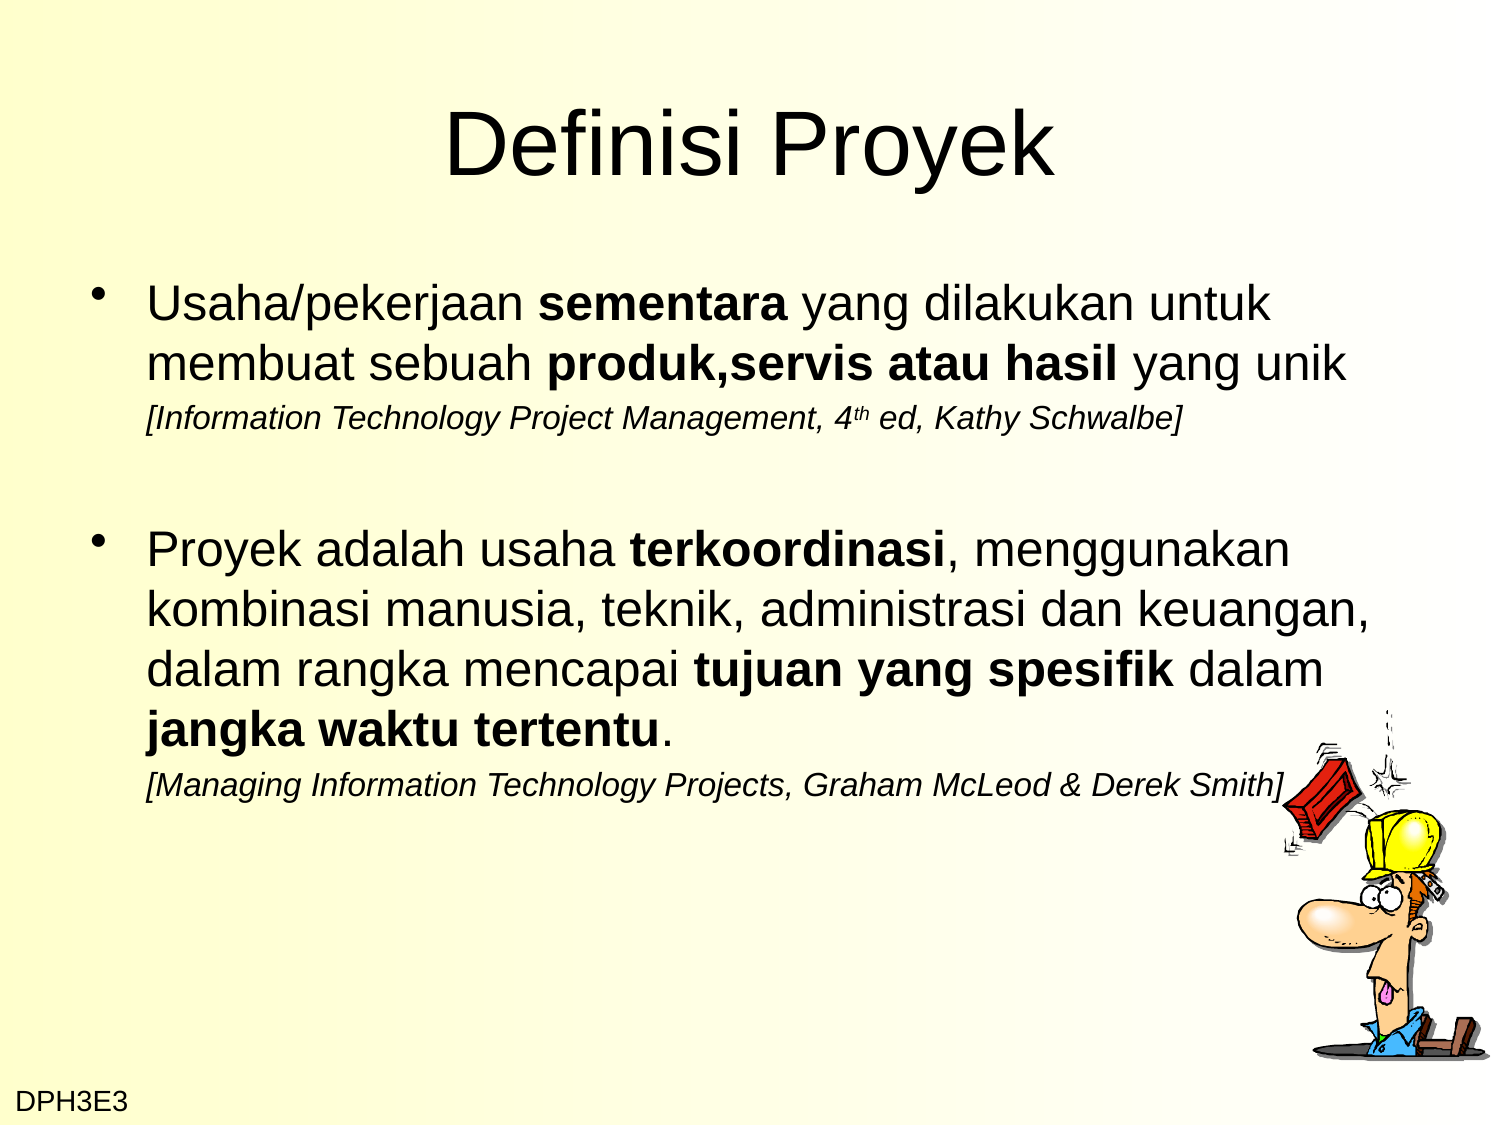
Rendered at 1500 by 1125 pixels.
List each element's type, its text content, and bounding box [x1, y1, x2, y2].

footer DPH3E3 [0, 1074, 1026, 1125]
title Definisi Proyek [75, 45, 1425, 233]
list Usaha/pekerjaan sementara yang dilakukan untuk membuat sebuah produk,servis atau hasil yang unik [Information Technology Project Management, 4th ed, Kathy Schwalbe] Proyek adalah usaha terkoordinasi, menggunakan kombinasi manusia, teknik, administrasi dan keuangan, dalam rangka mencapai tujuan yang spesifik dalam jangka waktu tertentu. [Managing Information Technology Projects, Graham McLeod & Derek Smith] [75, 262, 1425, 1005]
